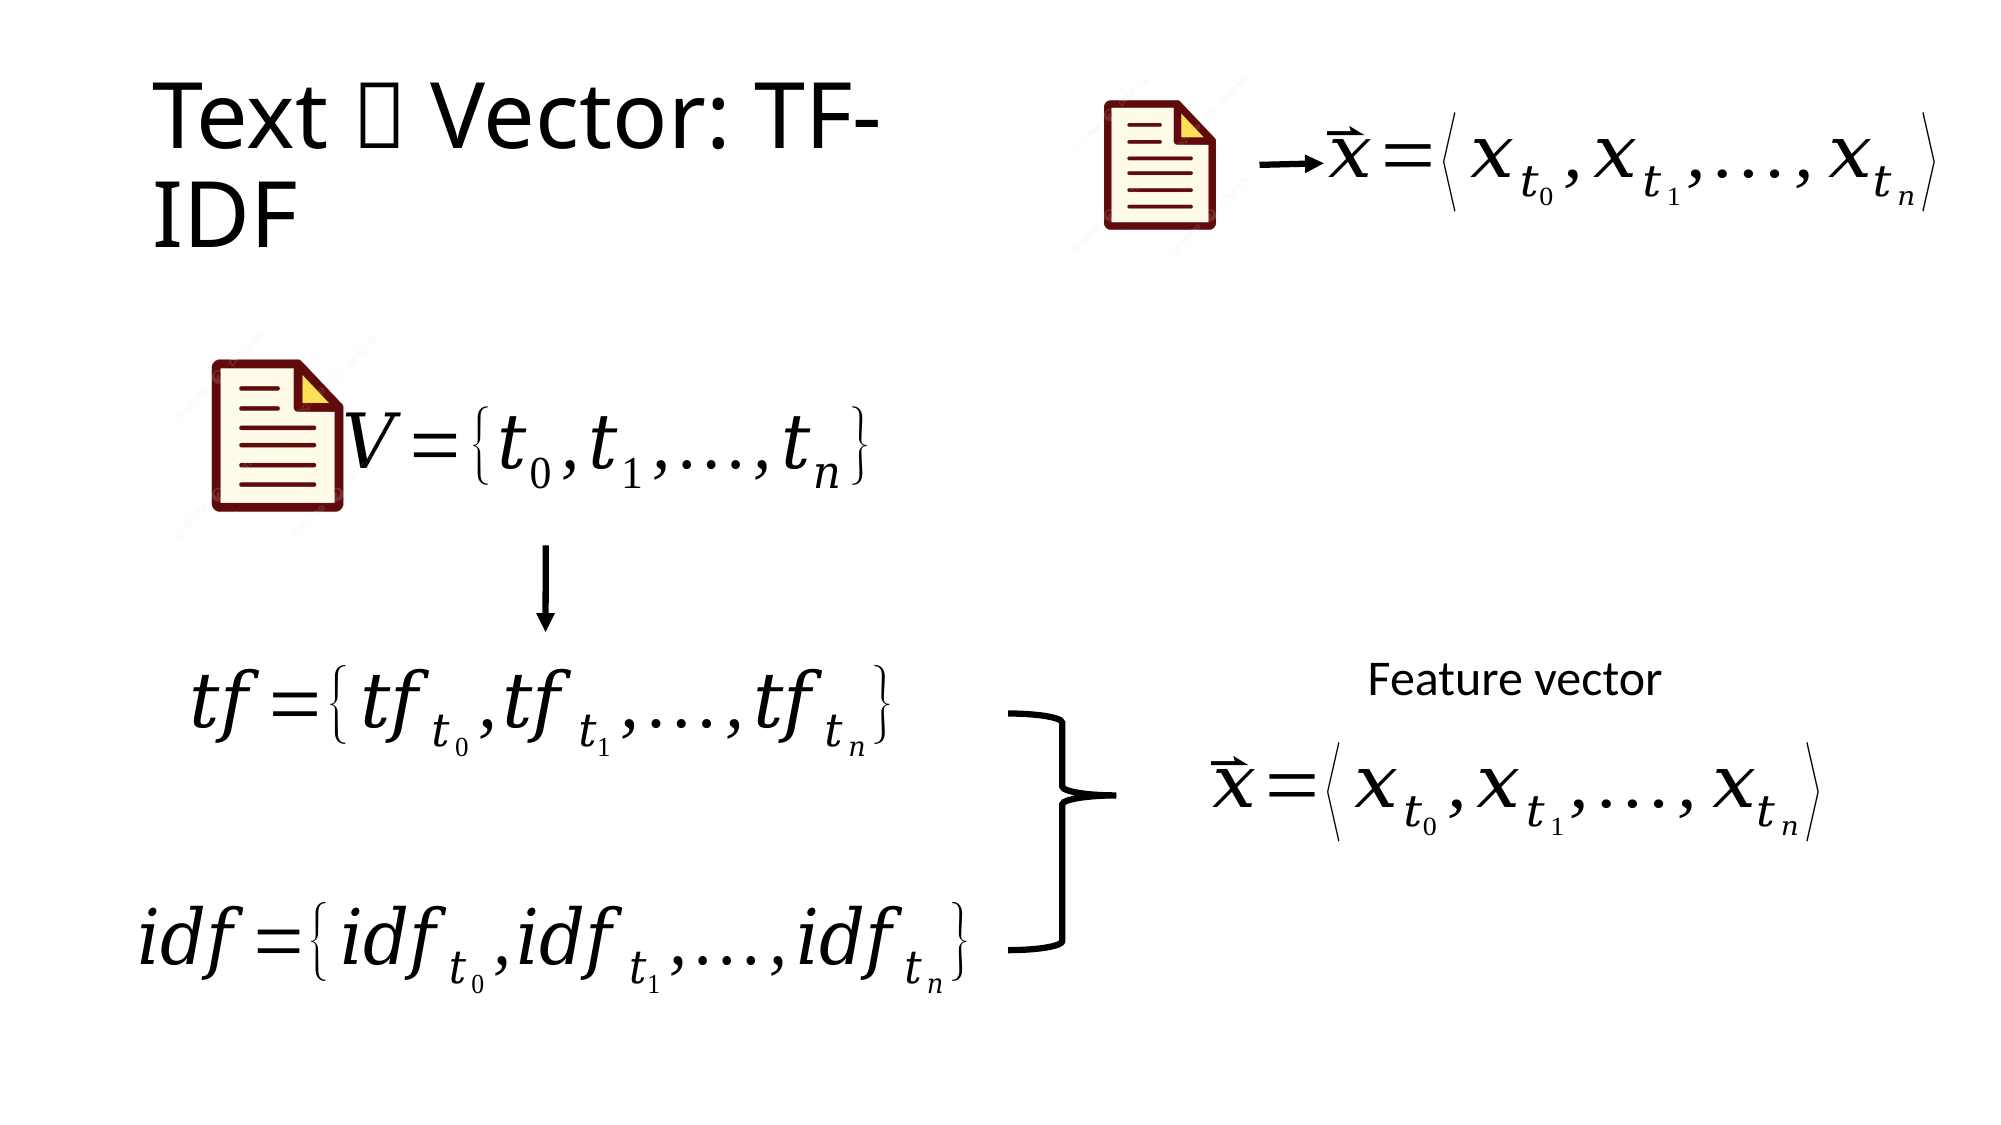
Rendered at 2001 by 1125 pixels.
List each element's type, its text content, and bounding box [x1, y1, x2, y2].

picture [160, 318, 395, 553]
picture [1060, 65, 1260, 265]
title Text  Vector: TF-IDF [137, 59, 1008, 278]
text_box Feature vector [1352, 637, 1678, 713]
text_box [1008, 712, 1117, 951]
